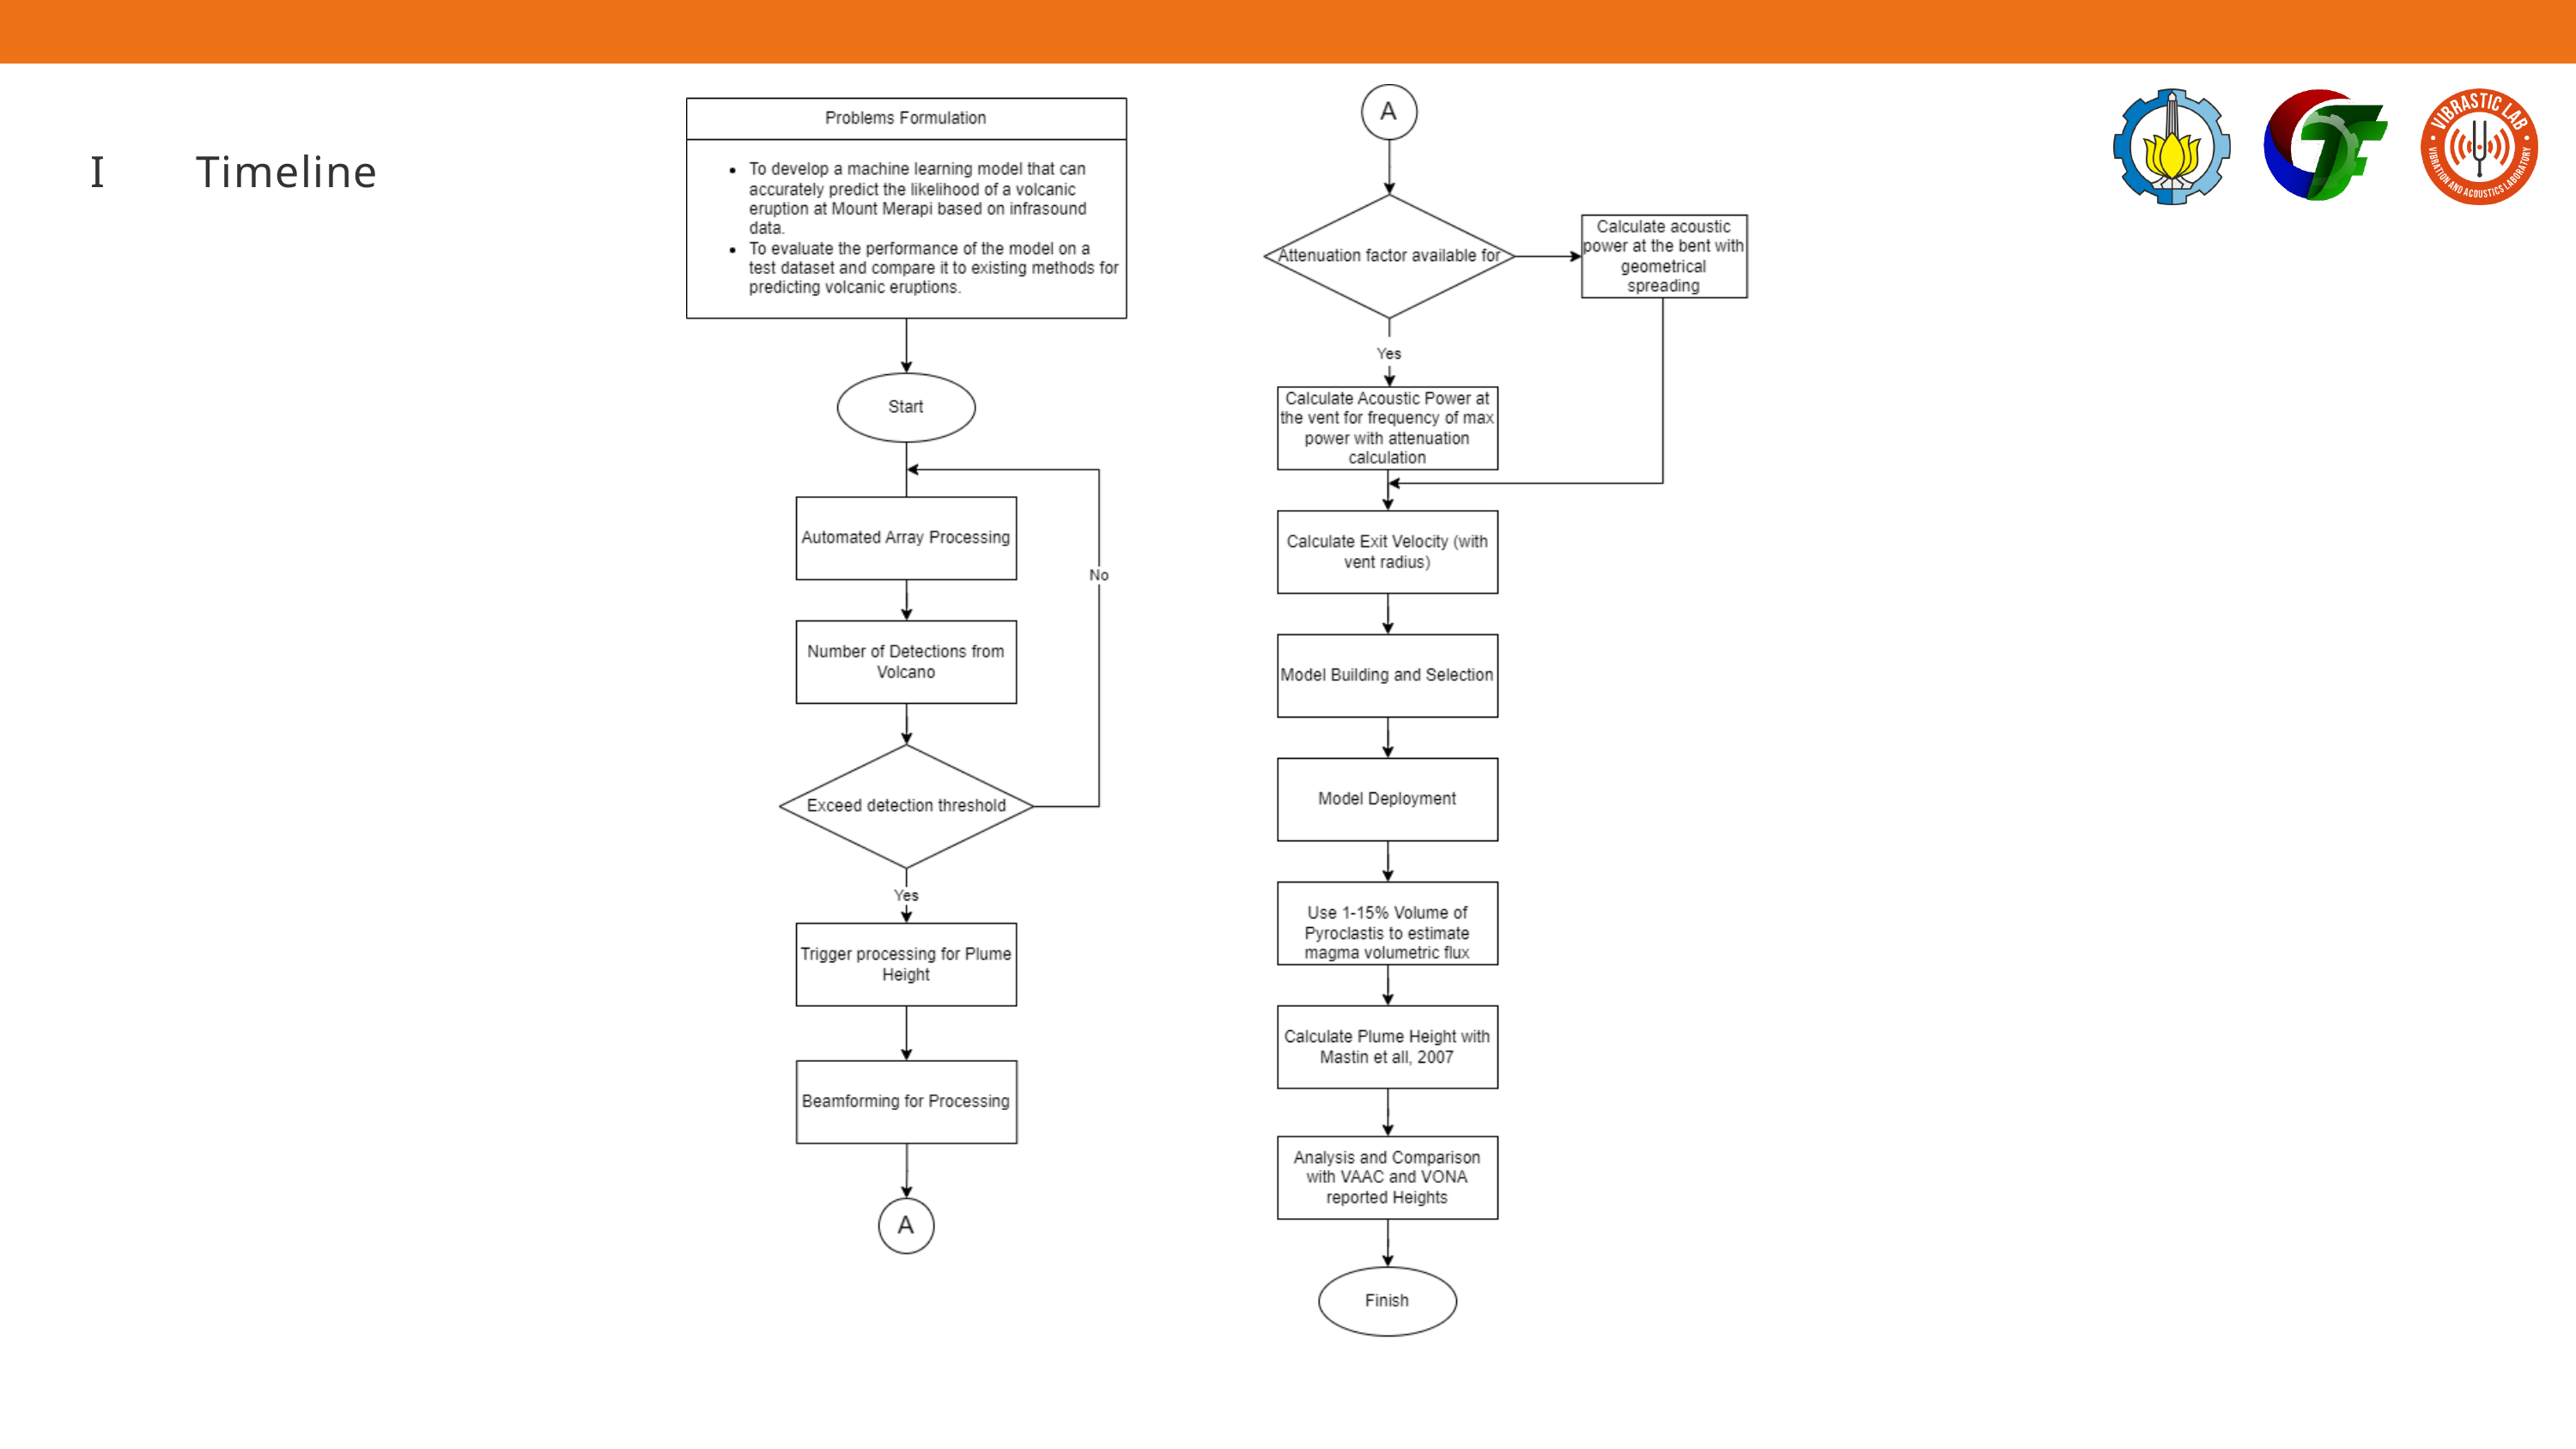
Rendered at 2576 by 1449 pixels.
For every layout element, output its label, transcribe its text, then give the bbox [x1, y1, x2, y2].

picture [2259, 84, 2388, 206]
text_box Timeline [196, 144, 682, 197]
picture [2421, 88, 2538, 206]
picture [686, 84, 1750, 1338]
text_box I [59, 144, 136, 197]
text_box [0, 0, 2576, 64]
picture [2113, 88, 2231, 206]
